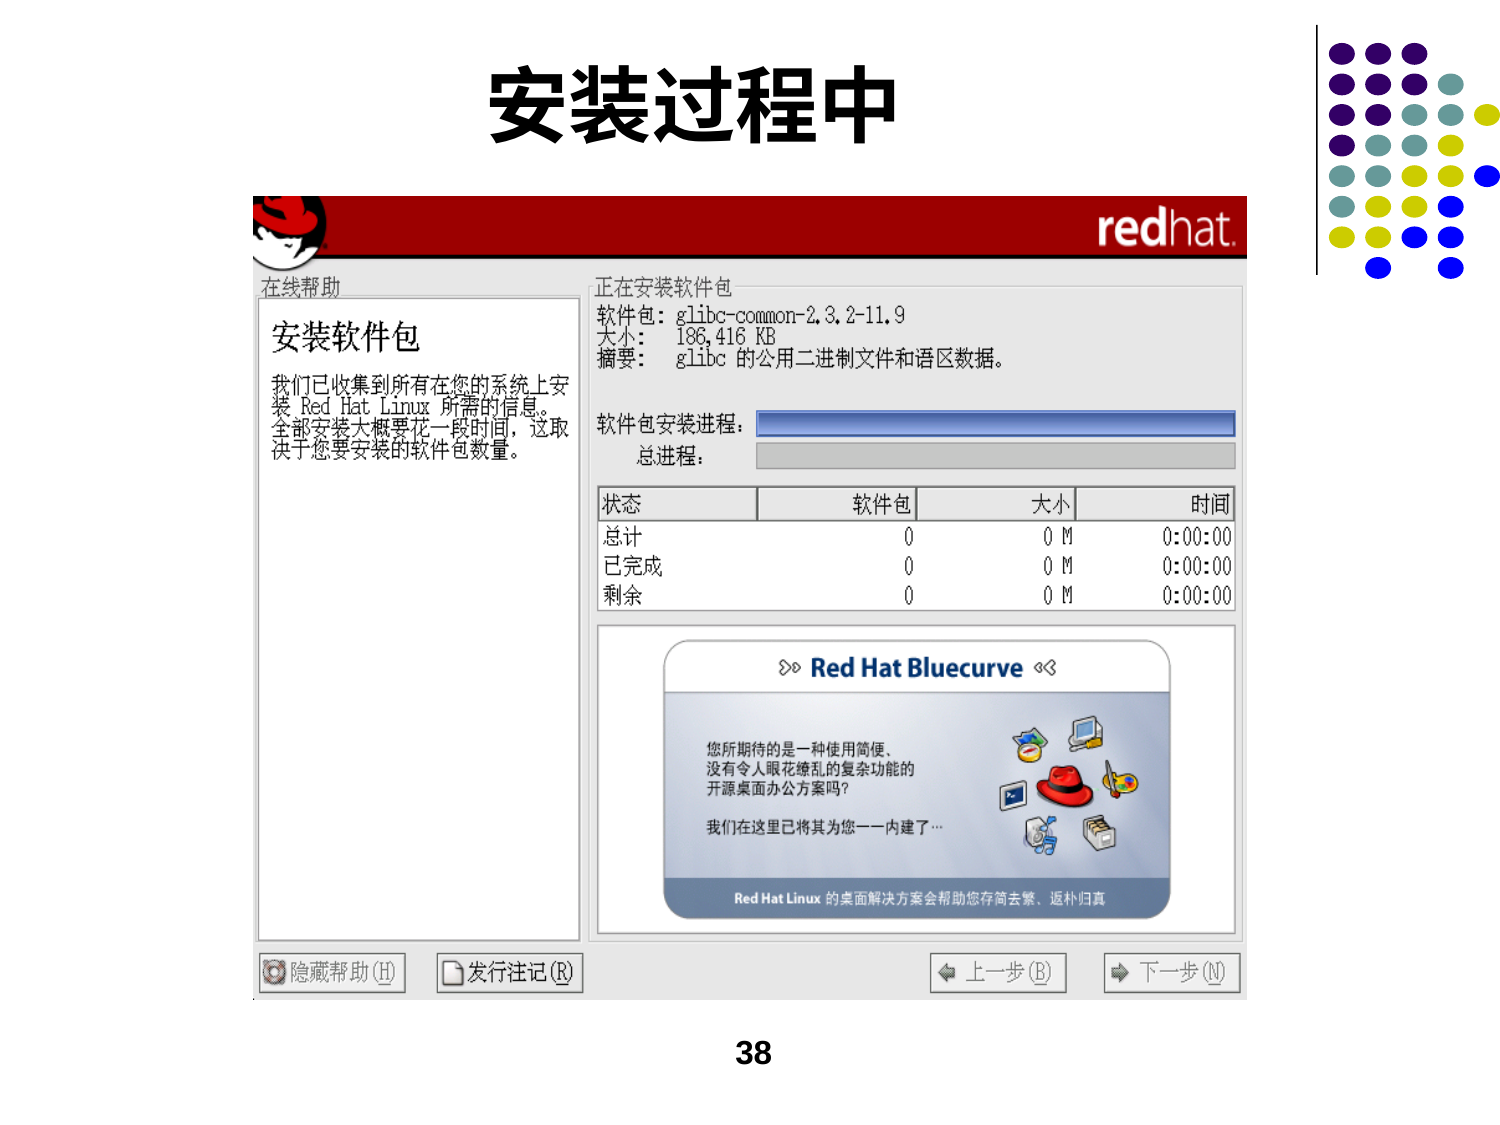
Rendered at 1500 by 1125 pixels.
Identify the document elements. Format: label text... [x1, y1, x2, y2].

picture [253, 195, 1247, 1000]
title 安装过程中 [74, 19, 1313, 162]
slide_number 38 [578, 1023, 930, 1099]
